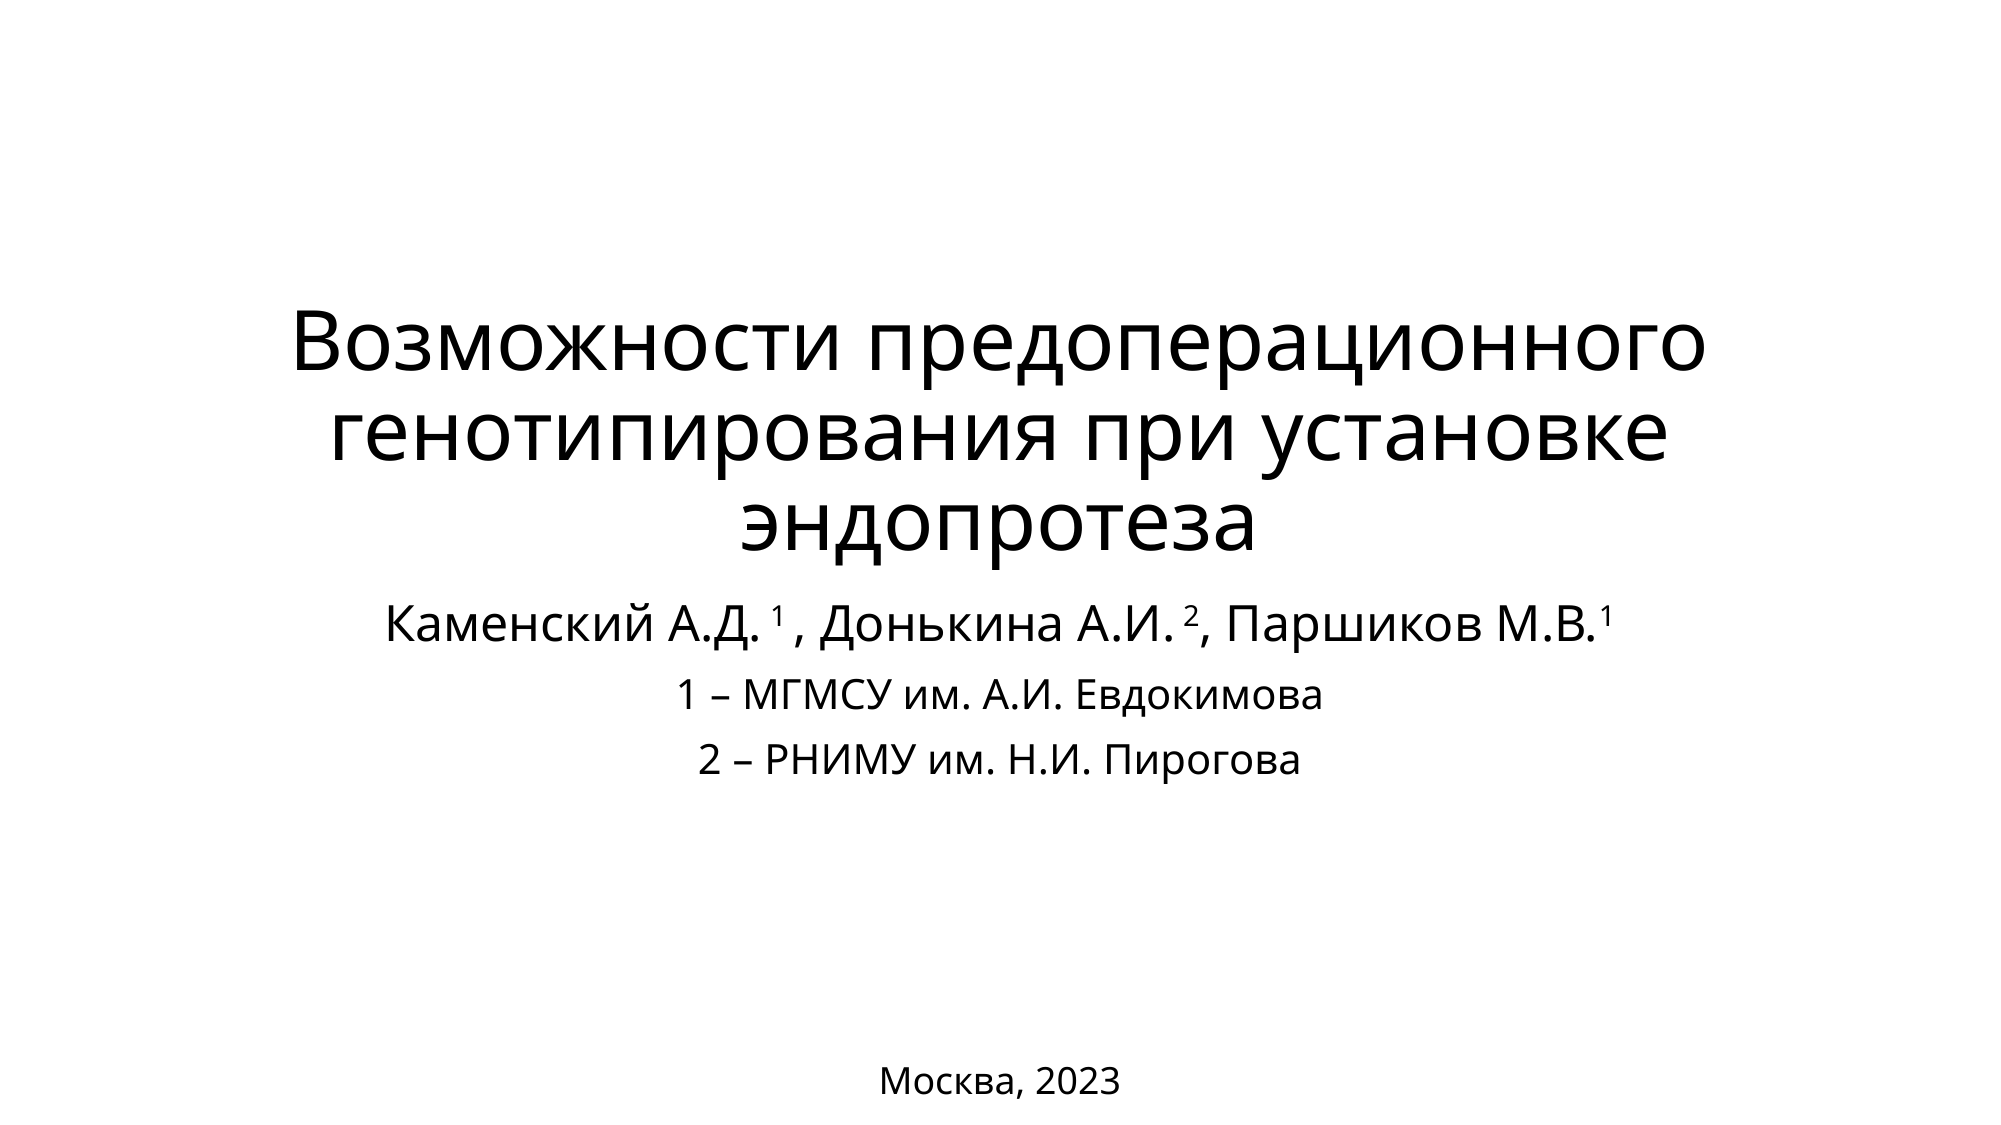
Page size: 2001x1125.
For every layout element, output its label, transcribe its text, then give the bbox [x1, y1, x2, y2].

subtitle Каменский А.Д. 1 , Донькина А.И. 2, Паршиков М.В.1 1 – МГМСУ им. А.И. Евдокимова 2 – РНИМУ им. Н.И. Пирогова [249, 590, 1750, 863]
text_box Москва, 2023 [736, 1049, 1264, 1110]
title Возможности предоперационного генотипирования при установке эндопротеза [249, 184, 1750, 576]
